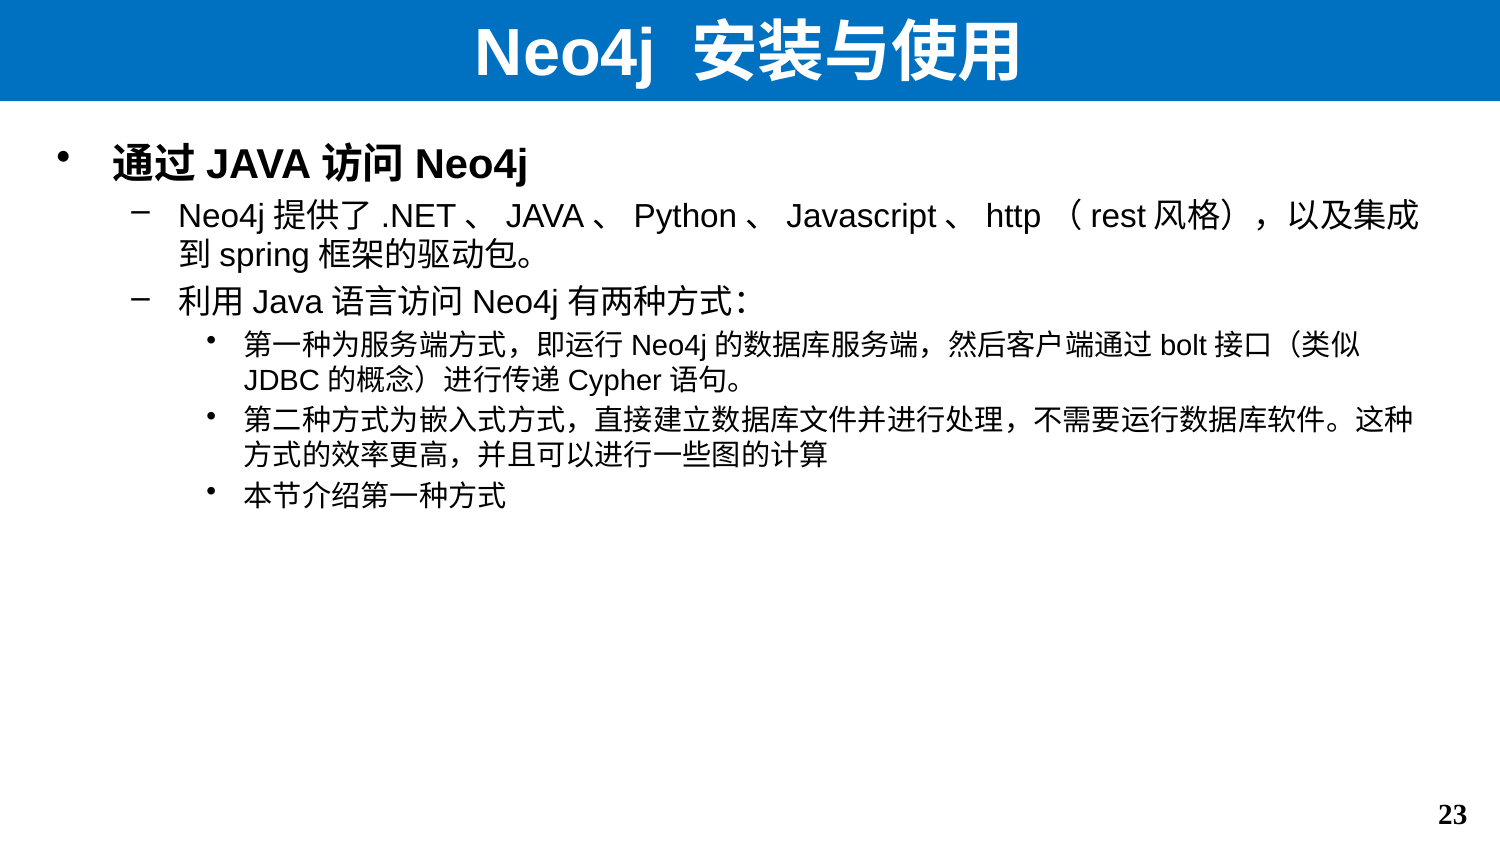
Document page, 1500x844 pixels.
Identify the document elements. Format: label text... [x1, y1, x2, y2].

title Neo4j 安装与使用 [0, 0, 1500, 102]
list 通过JAVA访问Neo4j Neo4j提供了.NET、JAVA、Python、Javascript、http（rest风格），以及集成到spring框架的驱动包。 利用Java语言访问Neo4j有两种方式： 第一种为服务端方式，即运行Neo4j的数据库服务端，然后客户端通过bolt接口（类似JDBC的概念）进行传递Cypher语句。 第二种方式为嵌入式方式，直接建立数据库文件并进行处理，不需要运行数据库软件。这种方式的效率更高，并且可以进行一些图的计算 本节介绍第一种方式 [41, 129, 1447, 754]
